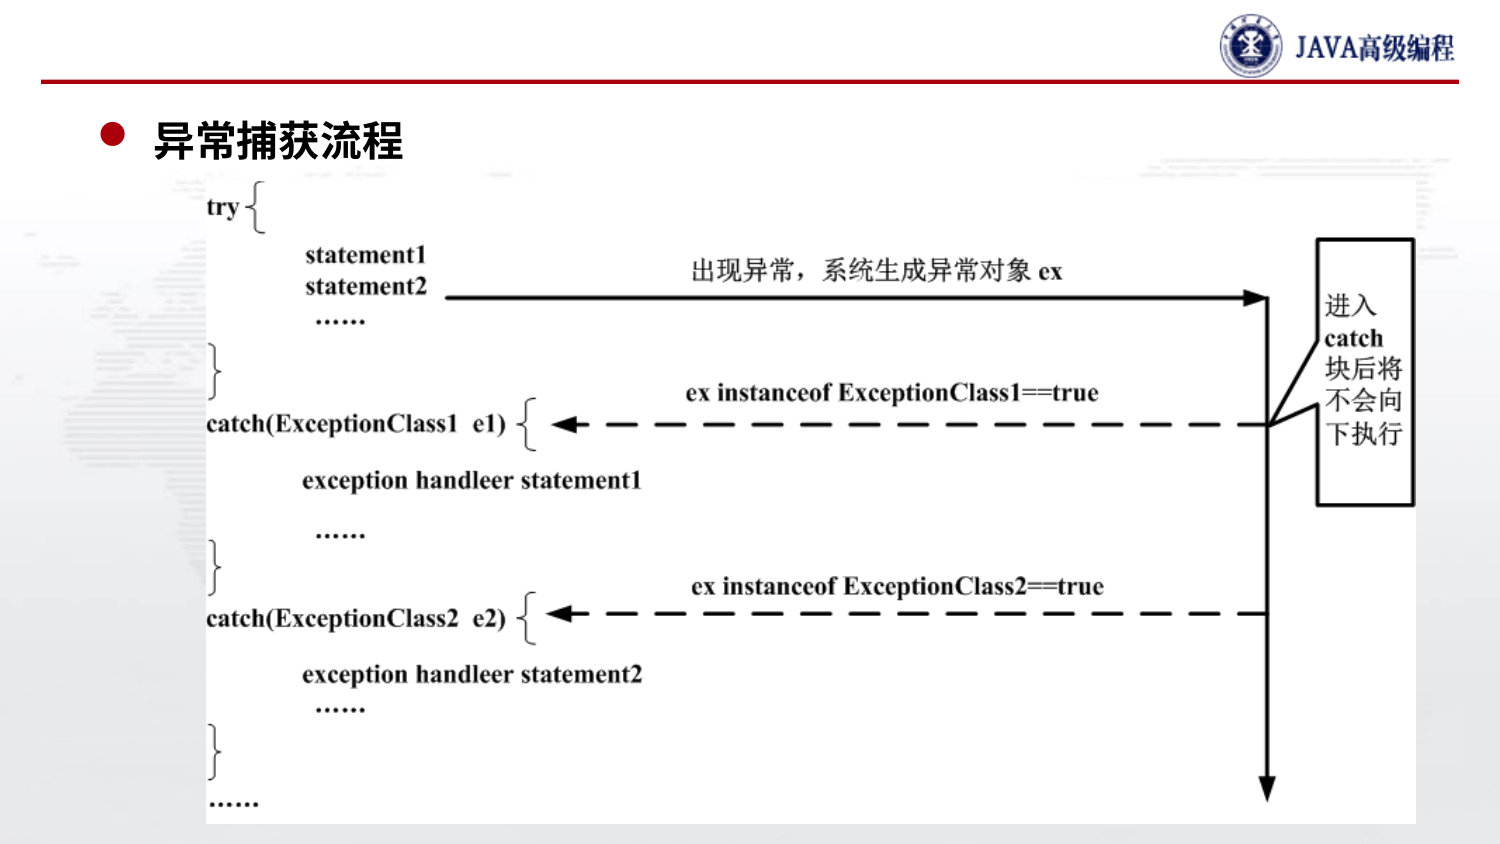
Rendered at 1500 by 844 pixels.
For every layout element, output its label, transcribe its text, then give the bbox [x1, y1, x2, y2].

picture [0, 1, 1500, 844]
list 异常捕获流程 [81, 81, 1429, 698]
